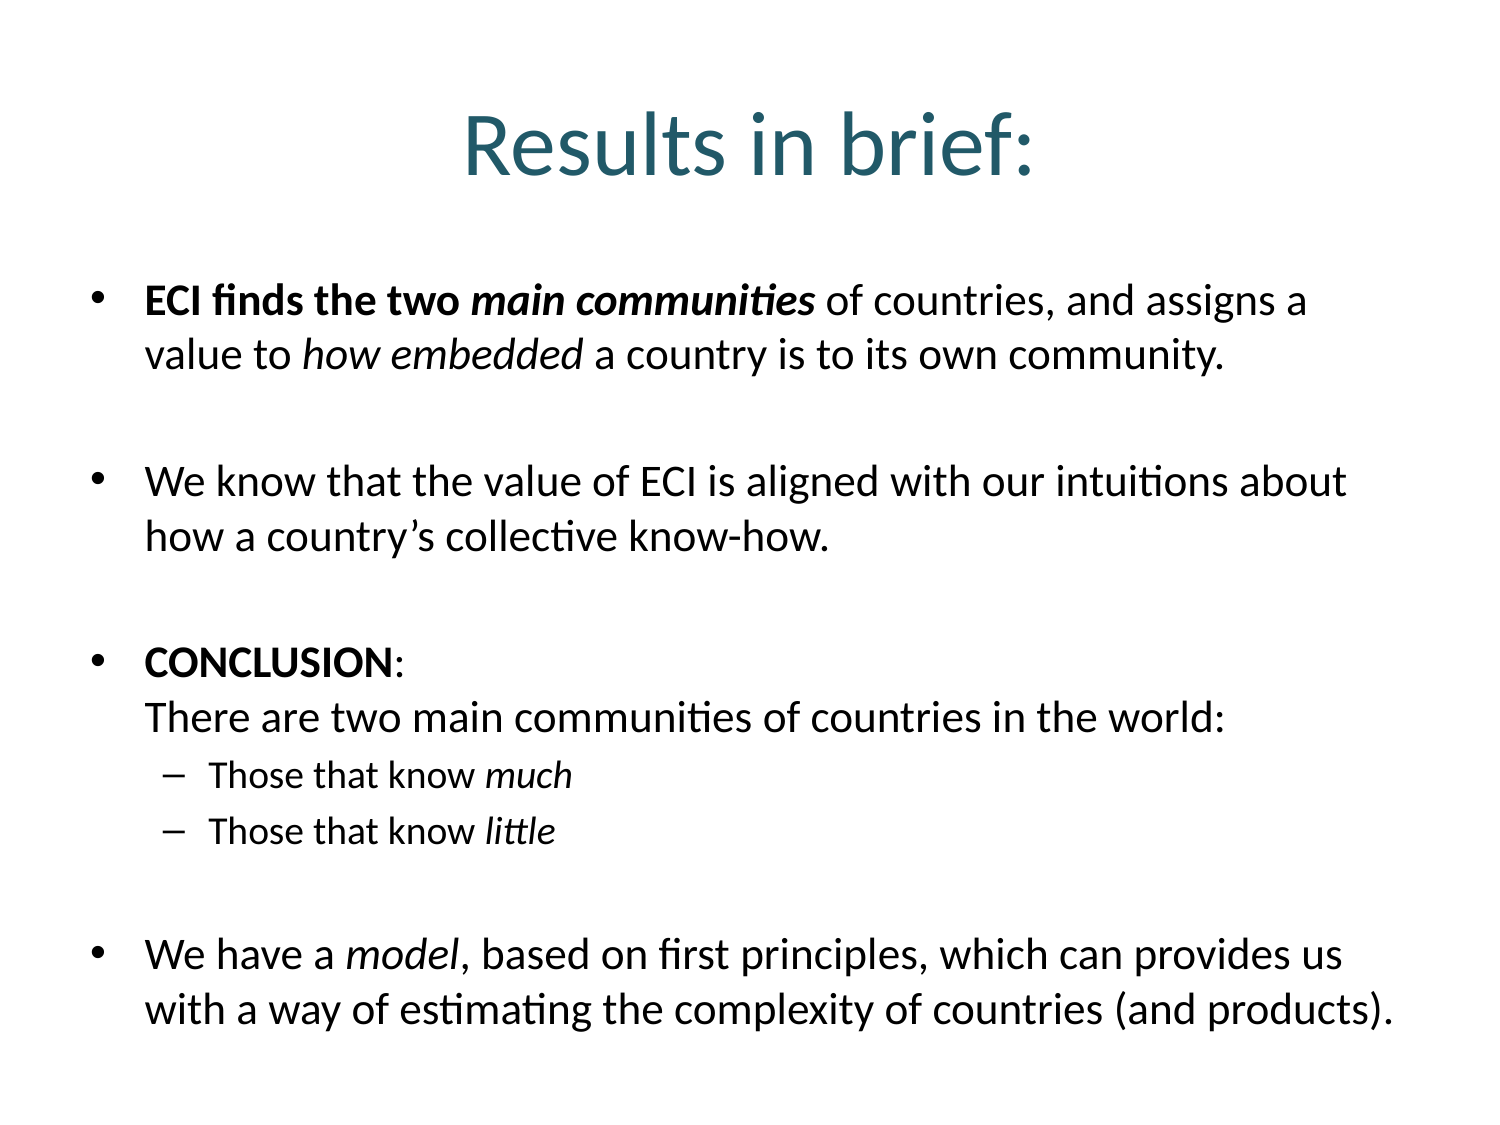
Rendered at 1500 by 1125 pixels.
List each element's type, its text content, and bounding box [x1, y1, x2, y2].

list ECI finds the two main communities of countries, and assigns a value to how embedded a country is to its own community. We know that the value of ECI is aligned with our intuitions about how a country’s collective know-how. CONCLUSION: There are two main communities of countries in the world: Those that know much Those that know little We have a model, based on first principles, which can provides us with a way of estimating the complexity of countries (and products). [75, 262, 1425, 1075]
title Results in brief: [75, 45, 1425, 233]
